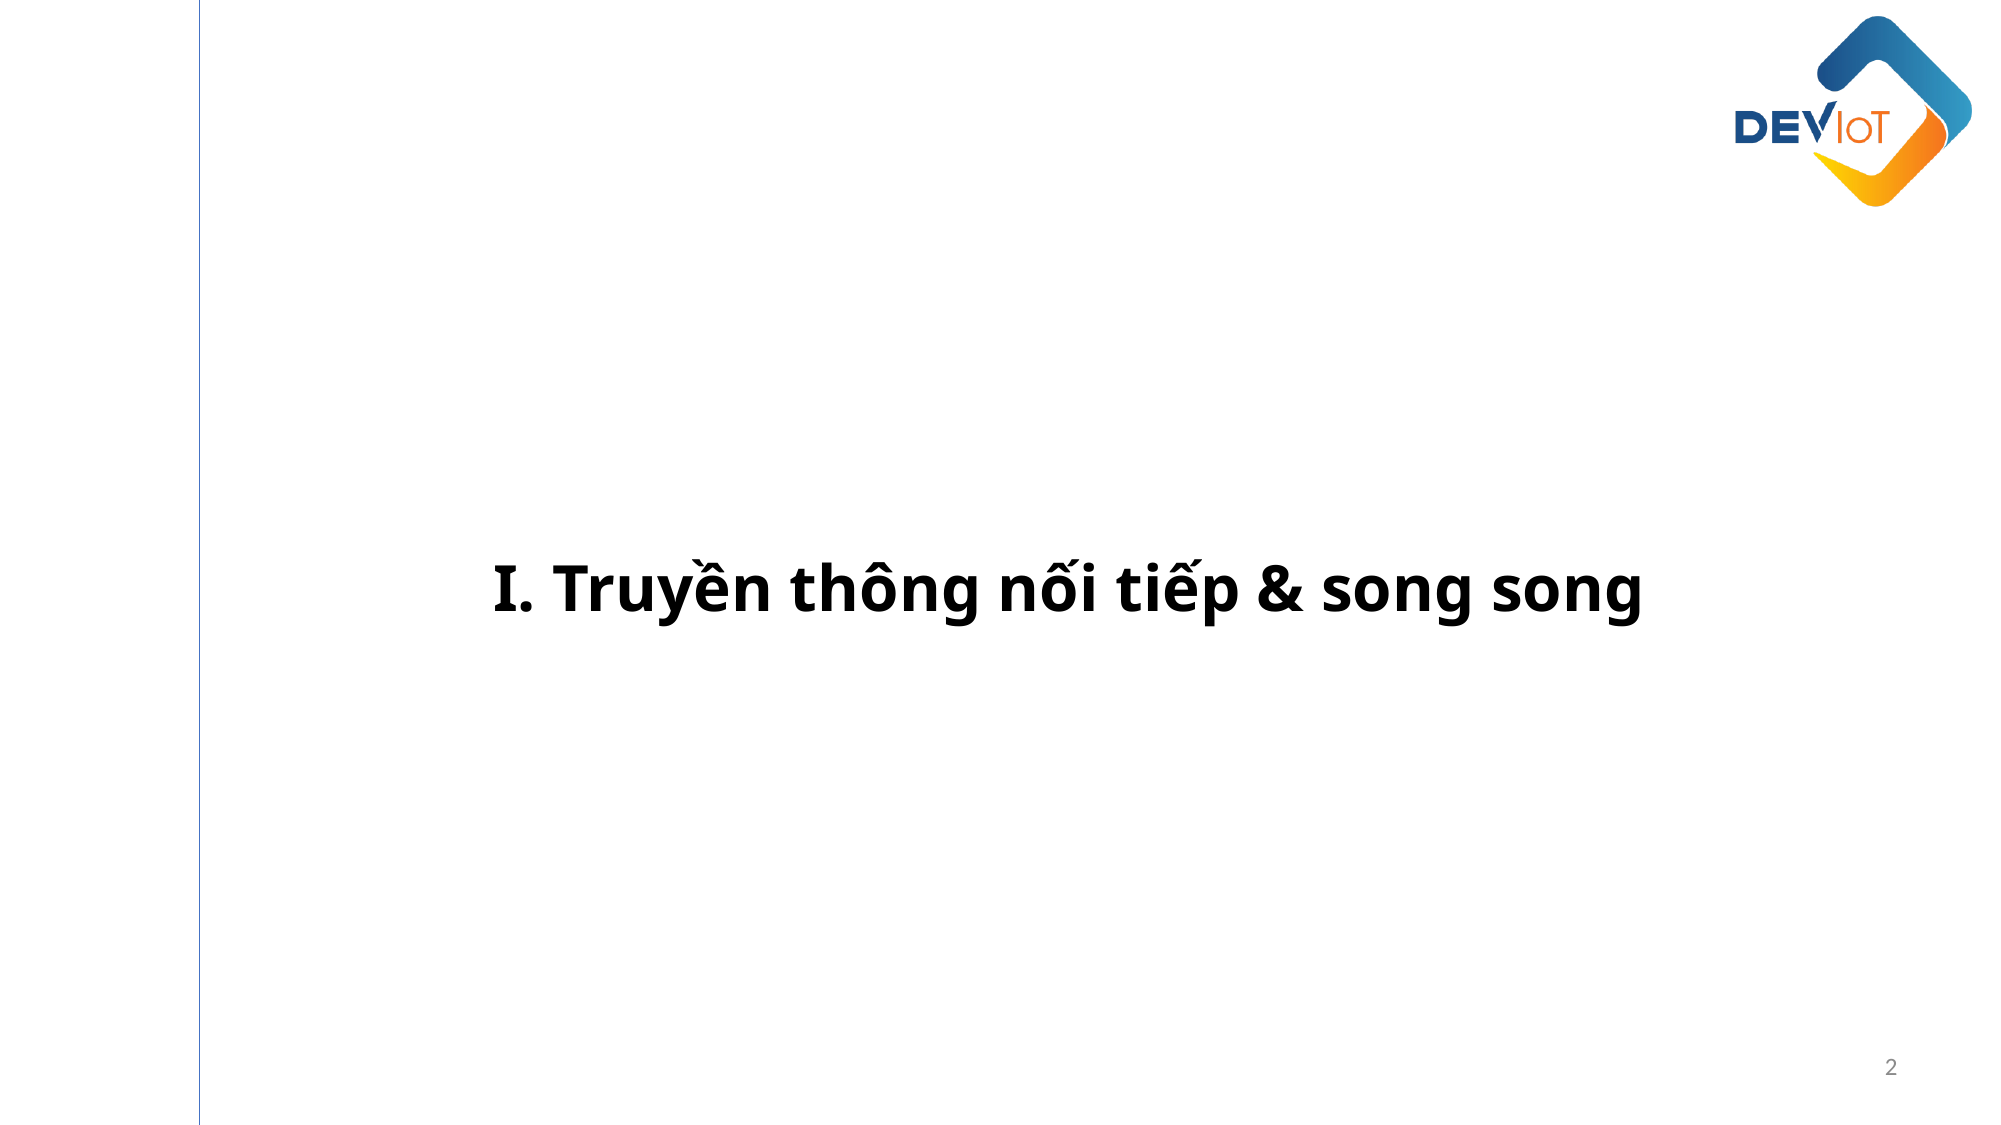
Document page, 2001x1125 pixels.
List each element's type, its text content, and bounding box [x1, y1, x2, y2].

text_box I. Truyền thông nối tiếp & song song [431, 491, 1708, 633]
slide_number 2 [1845, 1035, 1913, 1096]
picture [1707, 0, 2000, 258]
